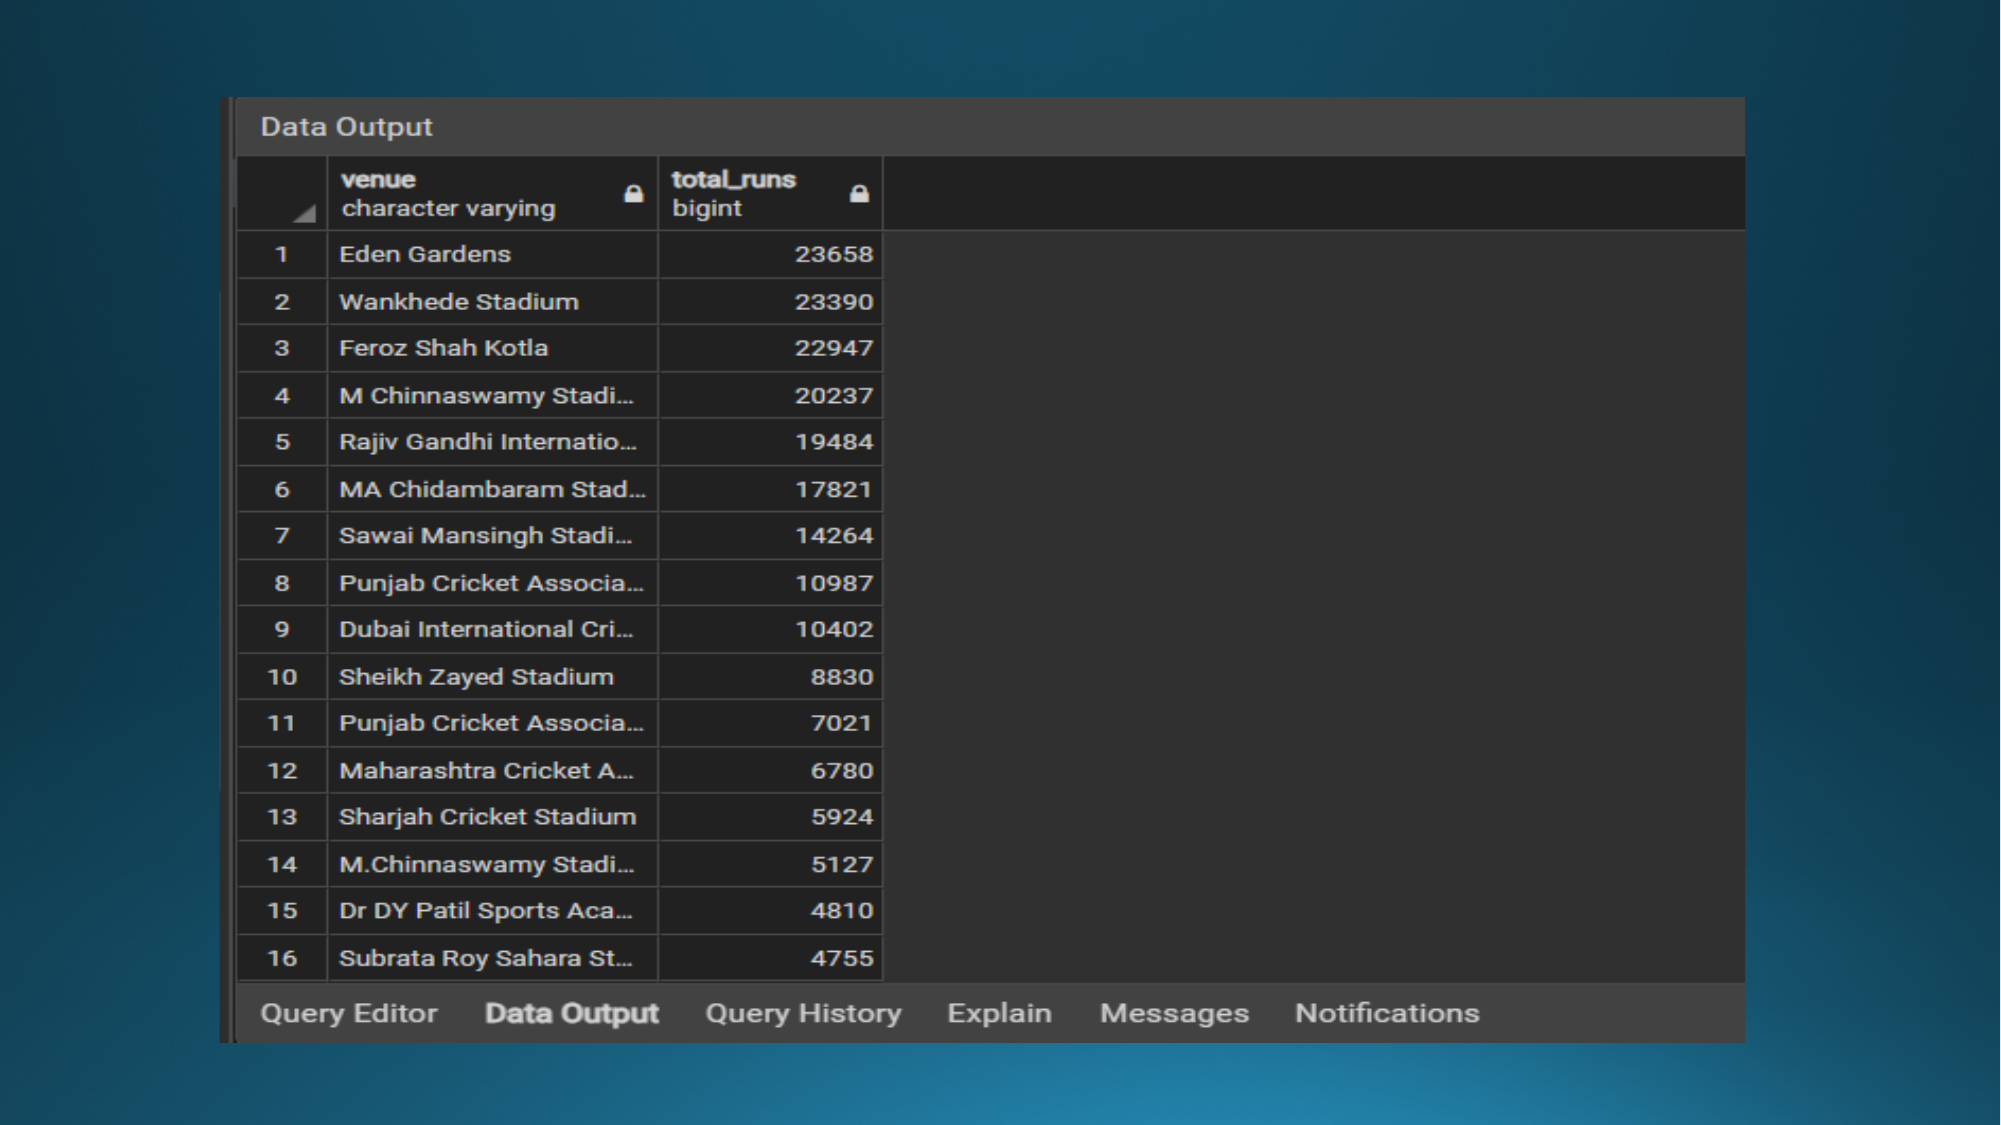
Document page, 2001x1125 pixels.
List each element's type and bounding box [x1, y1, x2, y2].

picture [0, 0, 2001, 1125]
list [219, 97, 1746, 1043]
